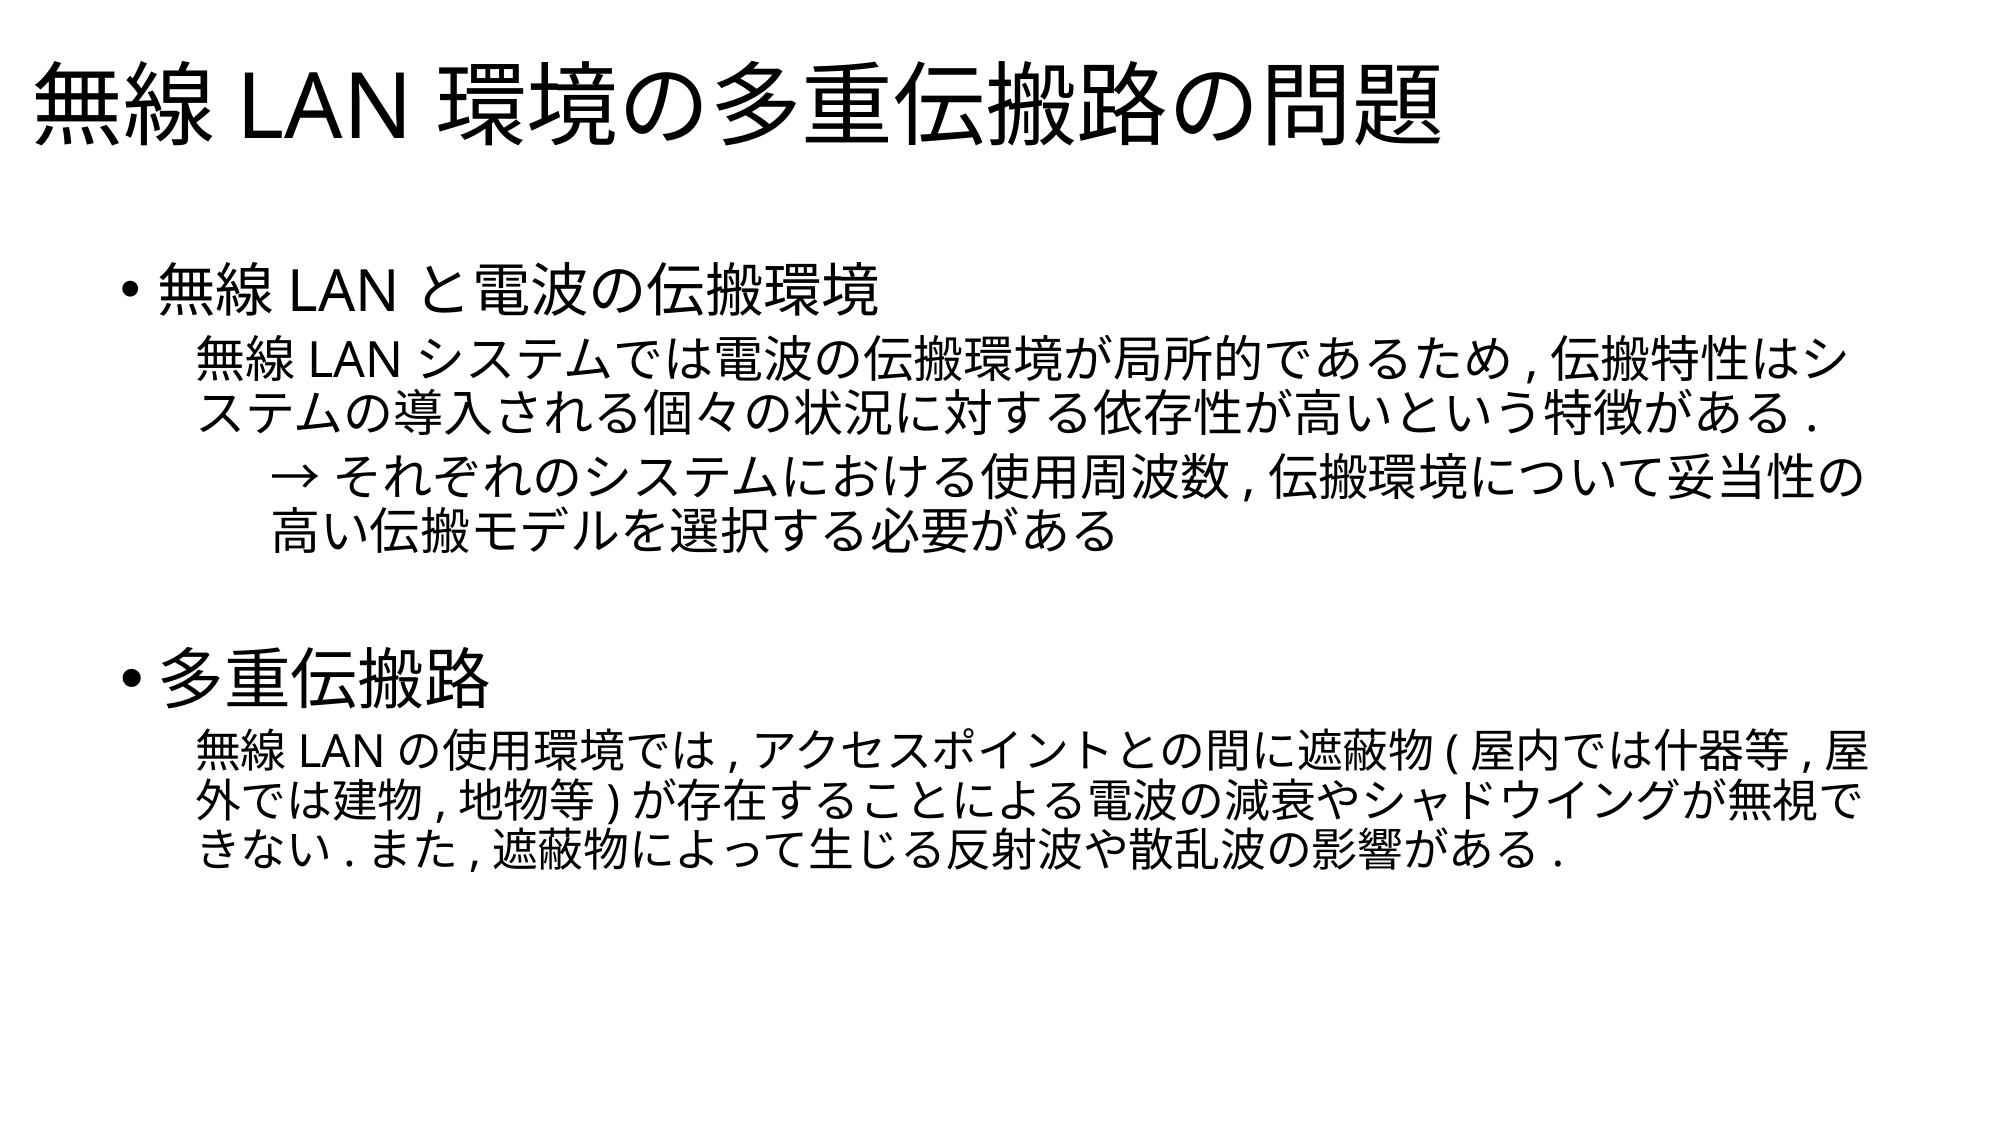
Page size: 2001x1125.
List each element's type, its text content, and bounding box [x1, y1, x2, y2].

title 無線LAN環境の多重伝搬路の問題 [16, 0, 1742, 218]
list 無線LANと電波の伝搬環境 無線LANシステムでは電波の伝搬環境が局所的であるため,伝搬特性はシステムの導入される個々の状況に対する依存性が高いという特徴がある. →それぞれのシステムにおける使用周波数,伝搬環境について妥当性の高い伝搬モデルを選択する必要がある 多重伝搬路 無線LANの使用環境では,アクセスポイントとの間に遮蔽物(屋内では什器等,屋外では建物,地物等)が存在することによる電波の減衰やシャドウイングが無視できない.また,遮蔽物によって生じる反射波や散乱波の影響がある. [105, 253, 1895, 1020]
